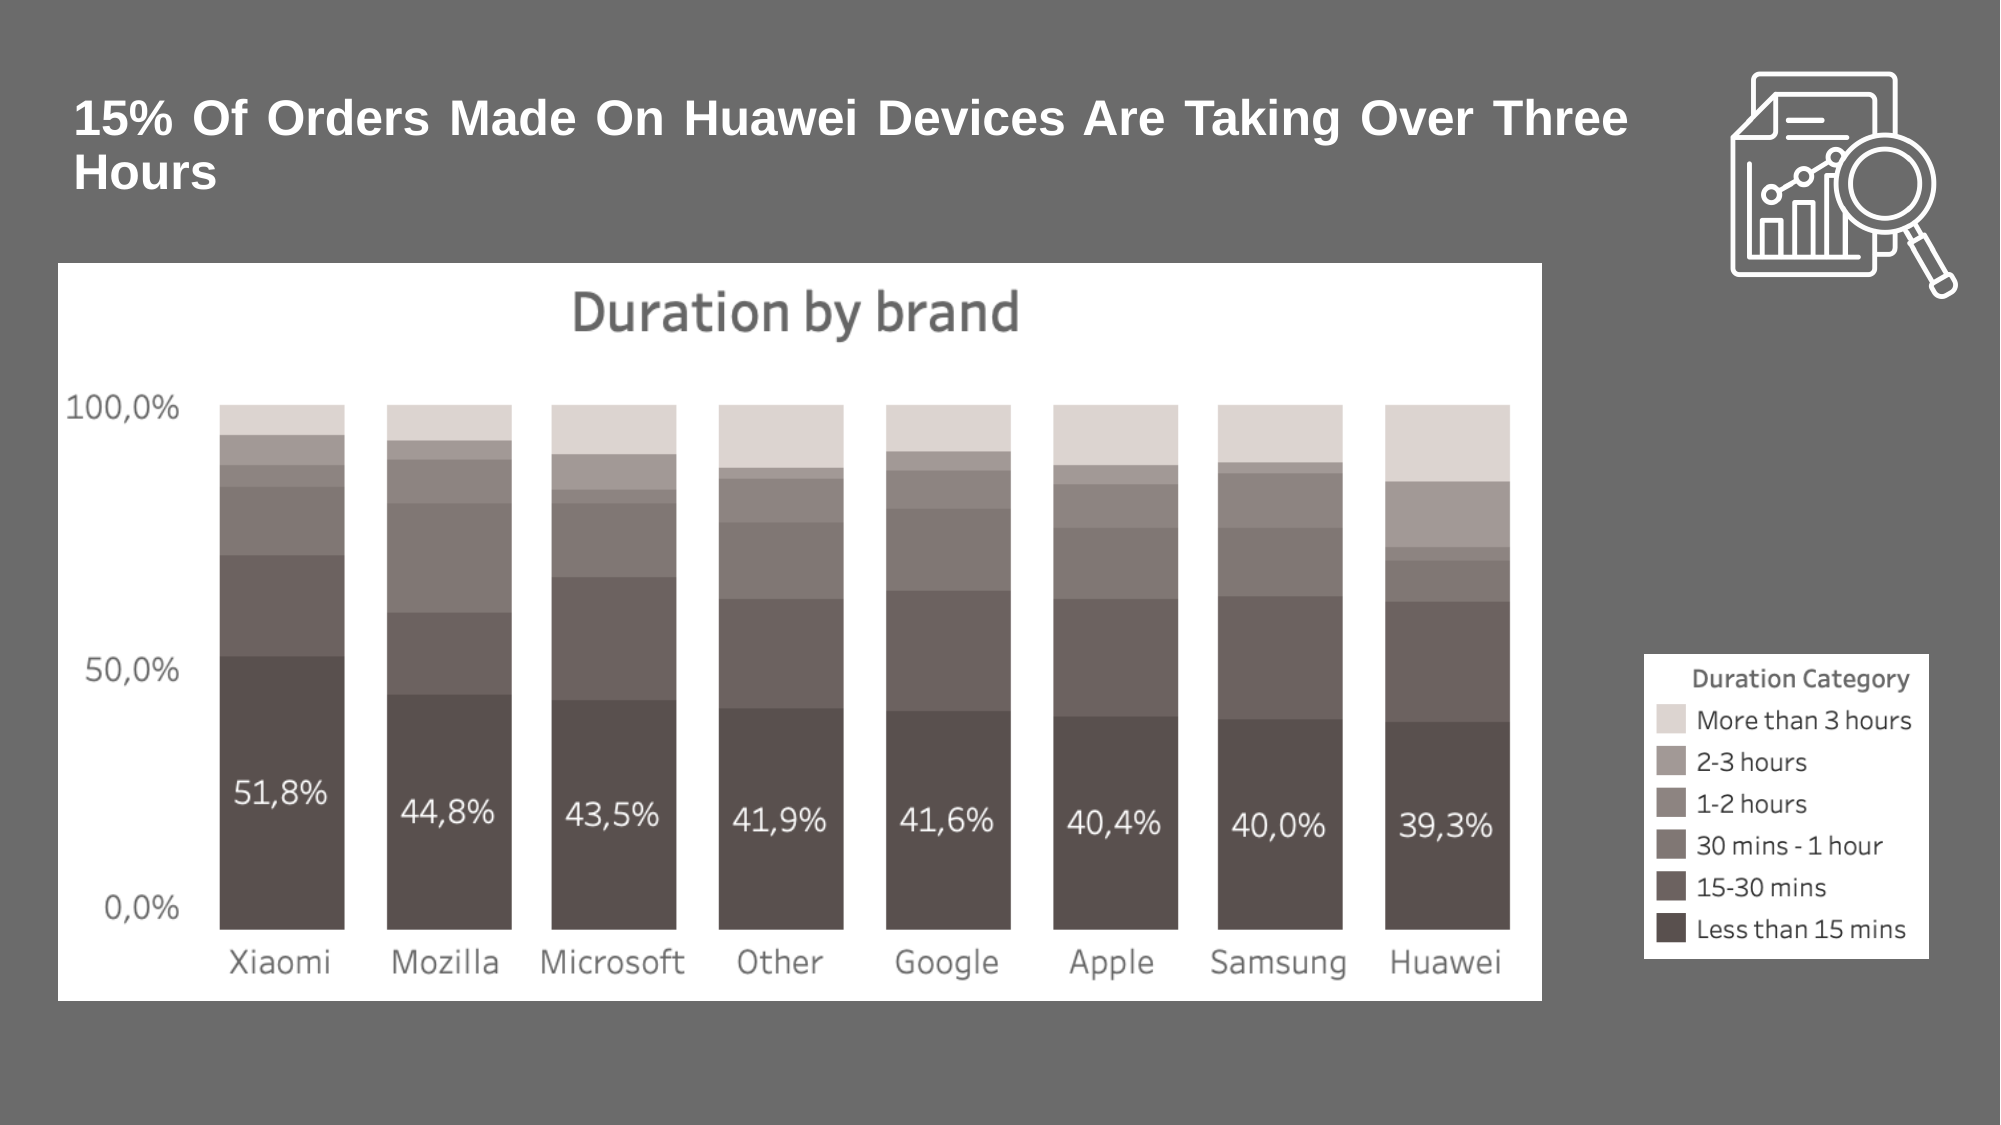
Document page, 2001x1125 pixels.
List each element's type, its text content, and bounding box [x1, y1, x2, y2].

picture [1644, 654, 1929, 959]
picture [58, 263, 1542, 1001]
picture [1715, 56, 1973, 314]
title 15% Of Orders Made On Huawei Devices Are Taking Over Three Hours [58, 68, 1645, 226]
